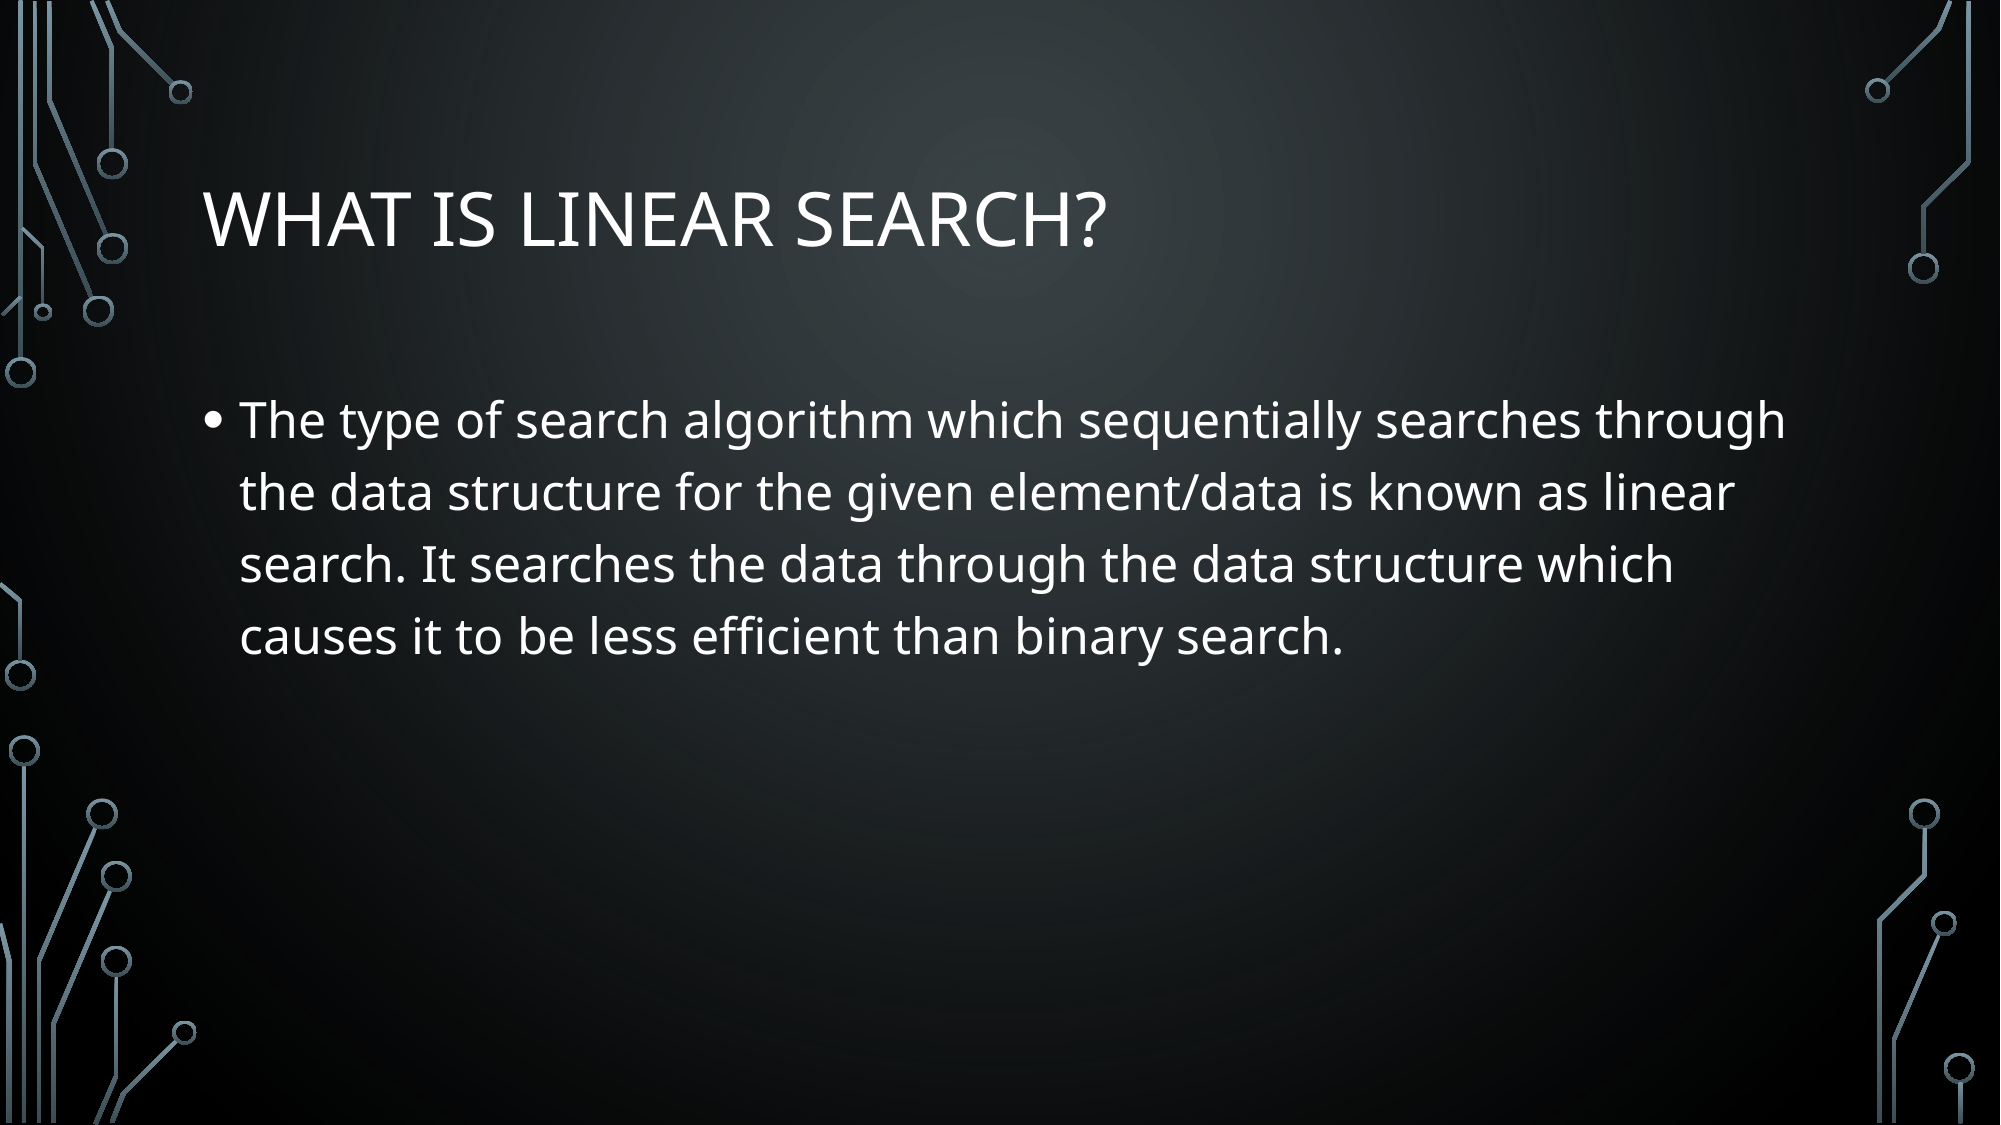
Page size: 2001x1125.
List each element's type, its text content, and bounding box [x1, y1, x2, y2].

title What is Linear search? [187, 101, 1813, 344]
list The type of search algorithm which sequentially searches through the data structure for the given element/data is known as linear search. It searches the data through the data structure which causes it to be less efficient than binary search. [187, 369, 1813, 950]
